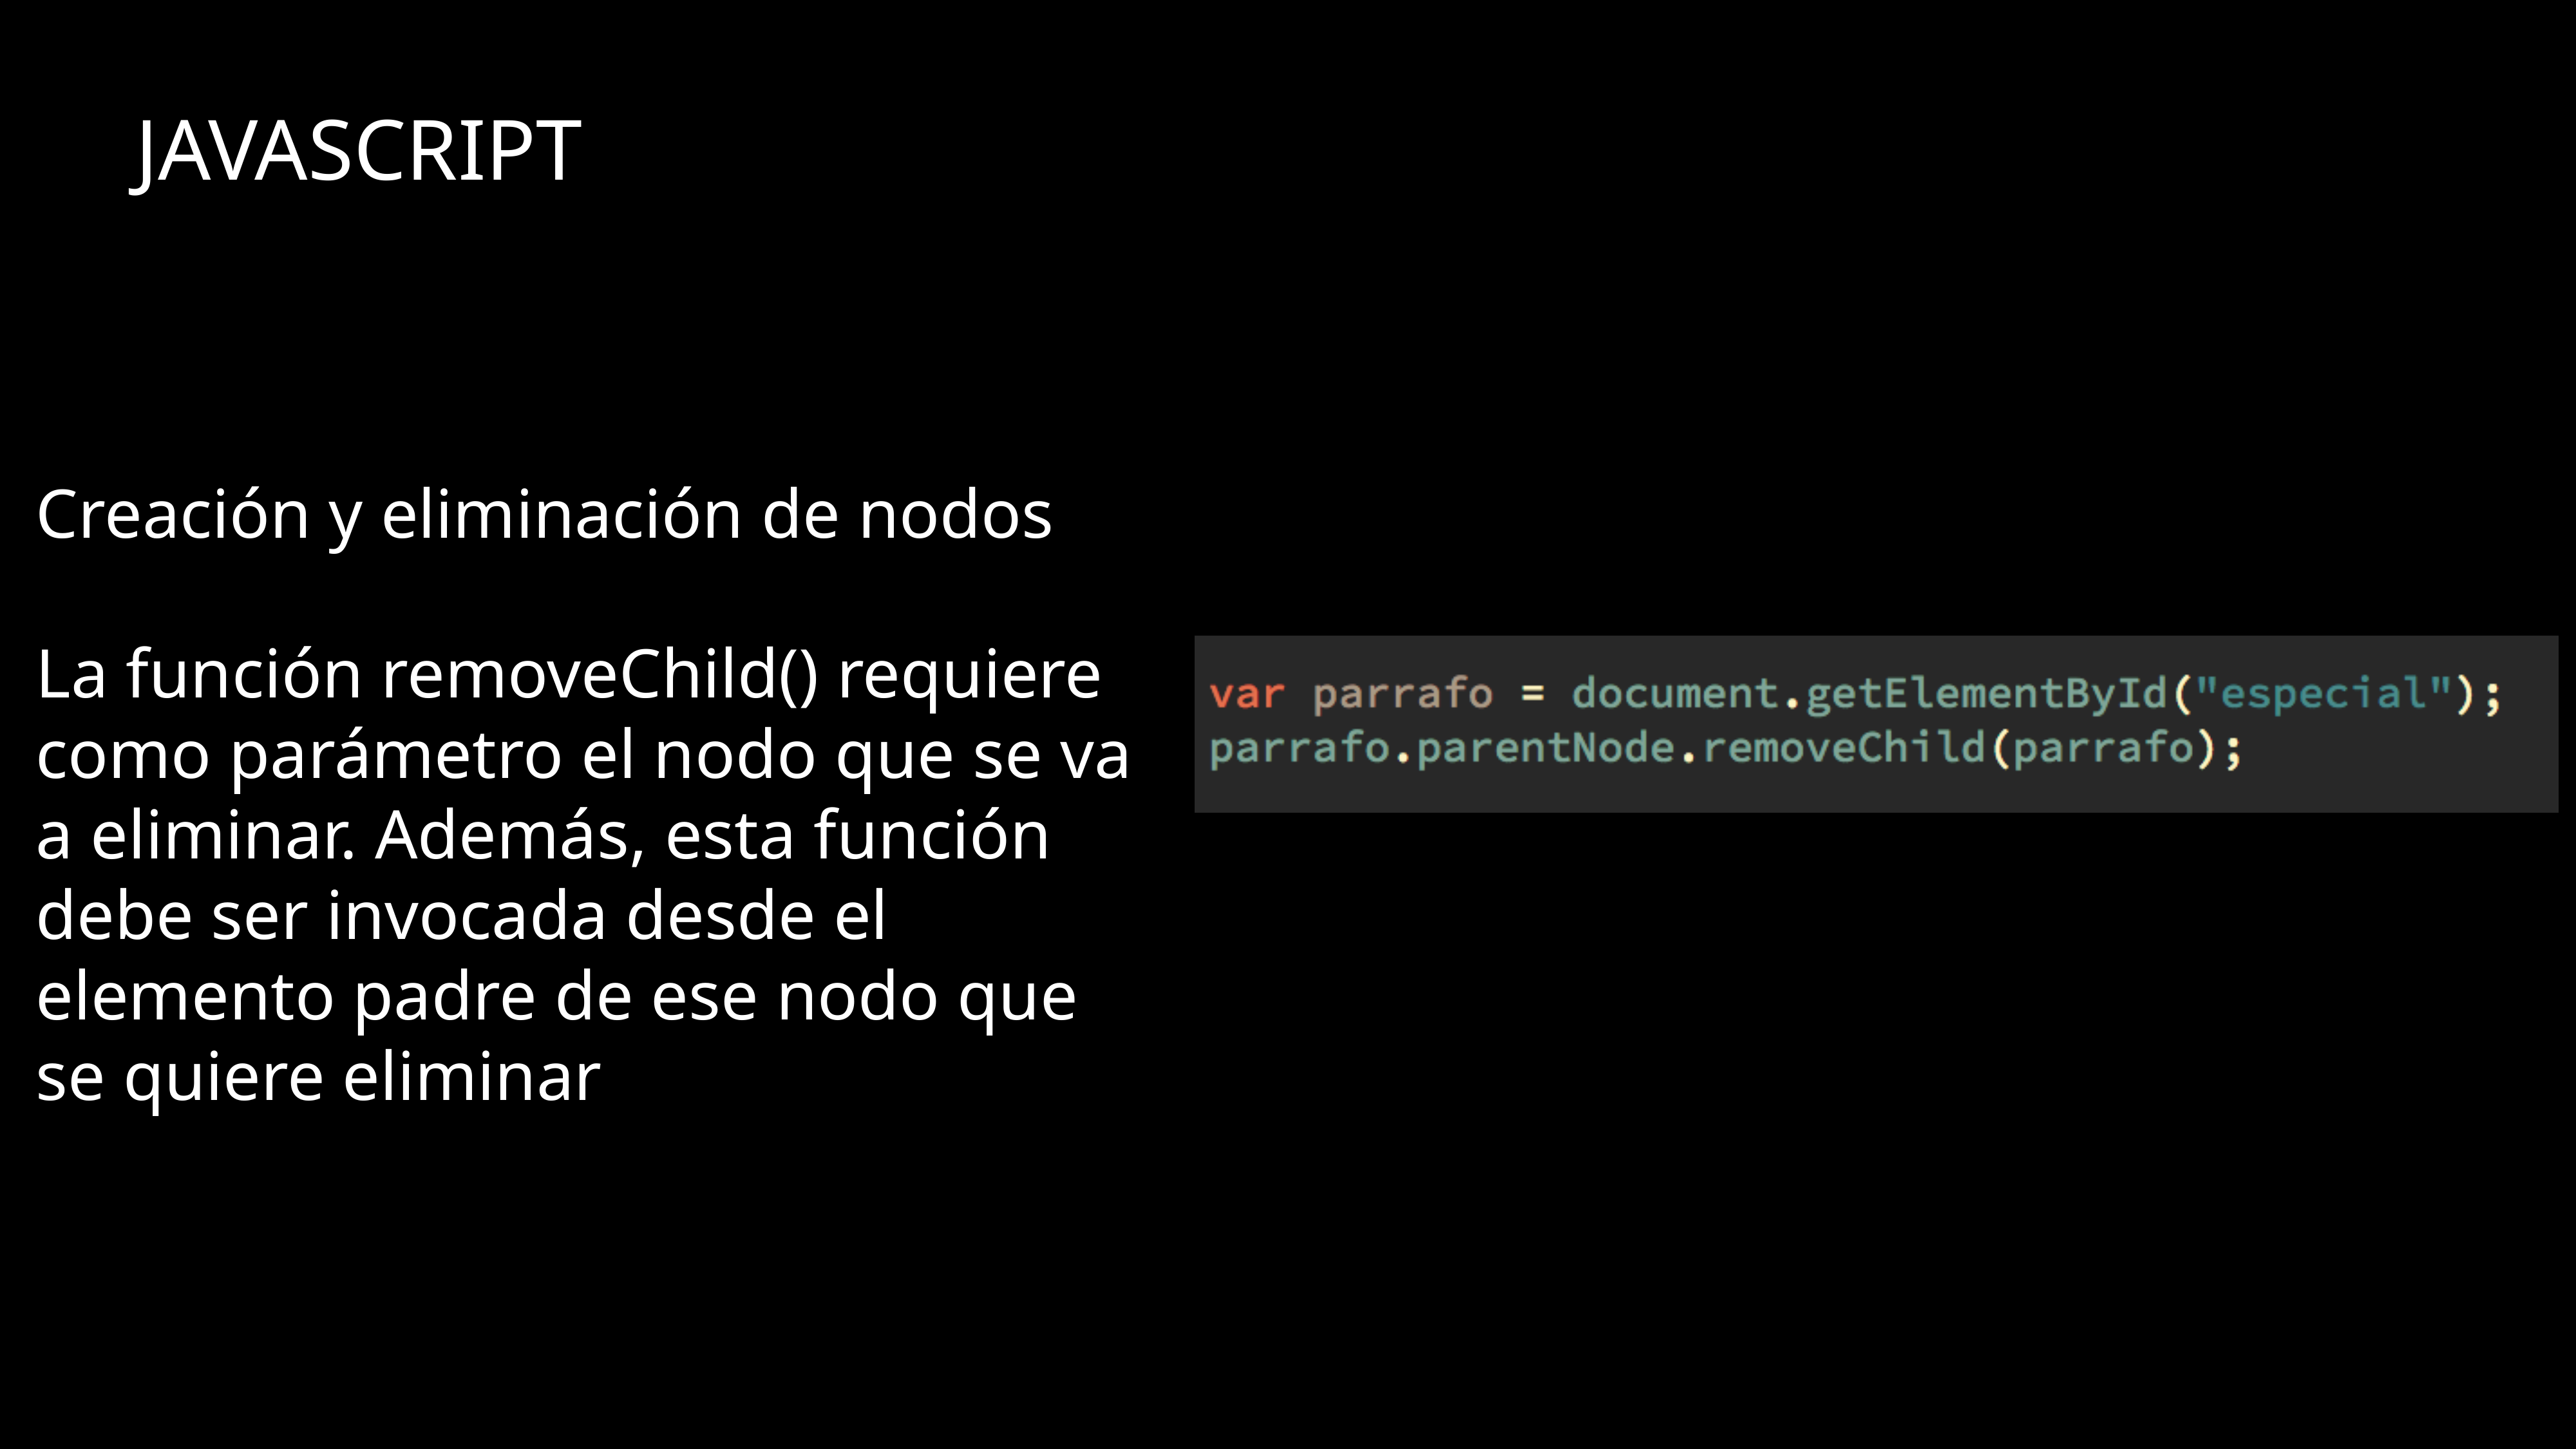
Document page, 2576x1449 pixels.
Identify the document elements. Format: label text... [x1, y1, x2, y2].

list Creación y eliminación de nodos La función removeChild() requiere como parámetro el nodo que se va a eliminar. Además, esta función debe ser invocada desde el elemento padre de ese nodo que se quiere eliminar [30, 249, 1158, 1336]
picture [1195, 636, 2559, 813]
title JAVASCRIPT [130, 91, 2445, 303]
